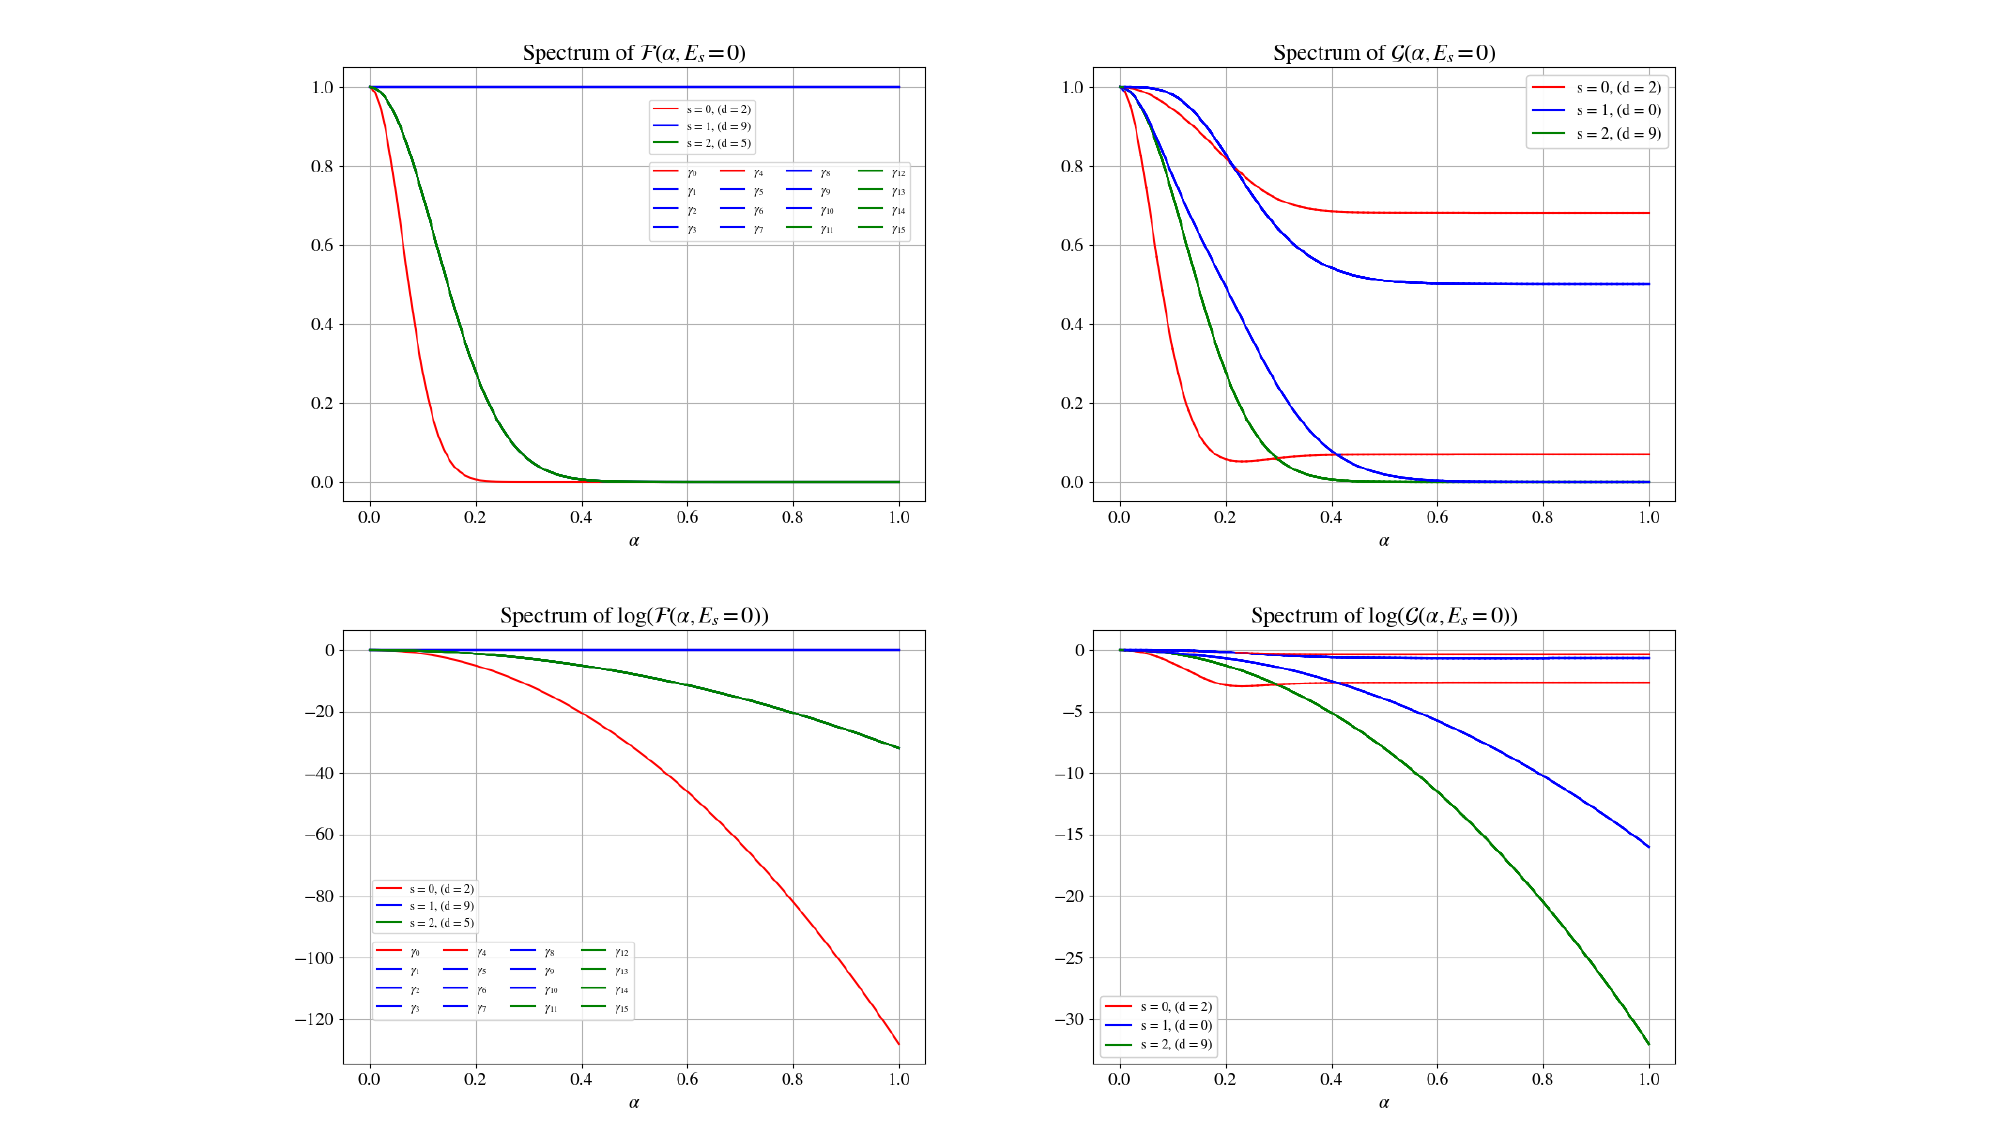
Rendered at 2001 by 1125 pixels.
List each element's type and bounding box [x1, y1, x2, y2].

picture [249, 0, 1751, 1125]
